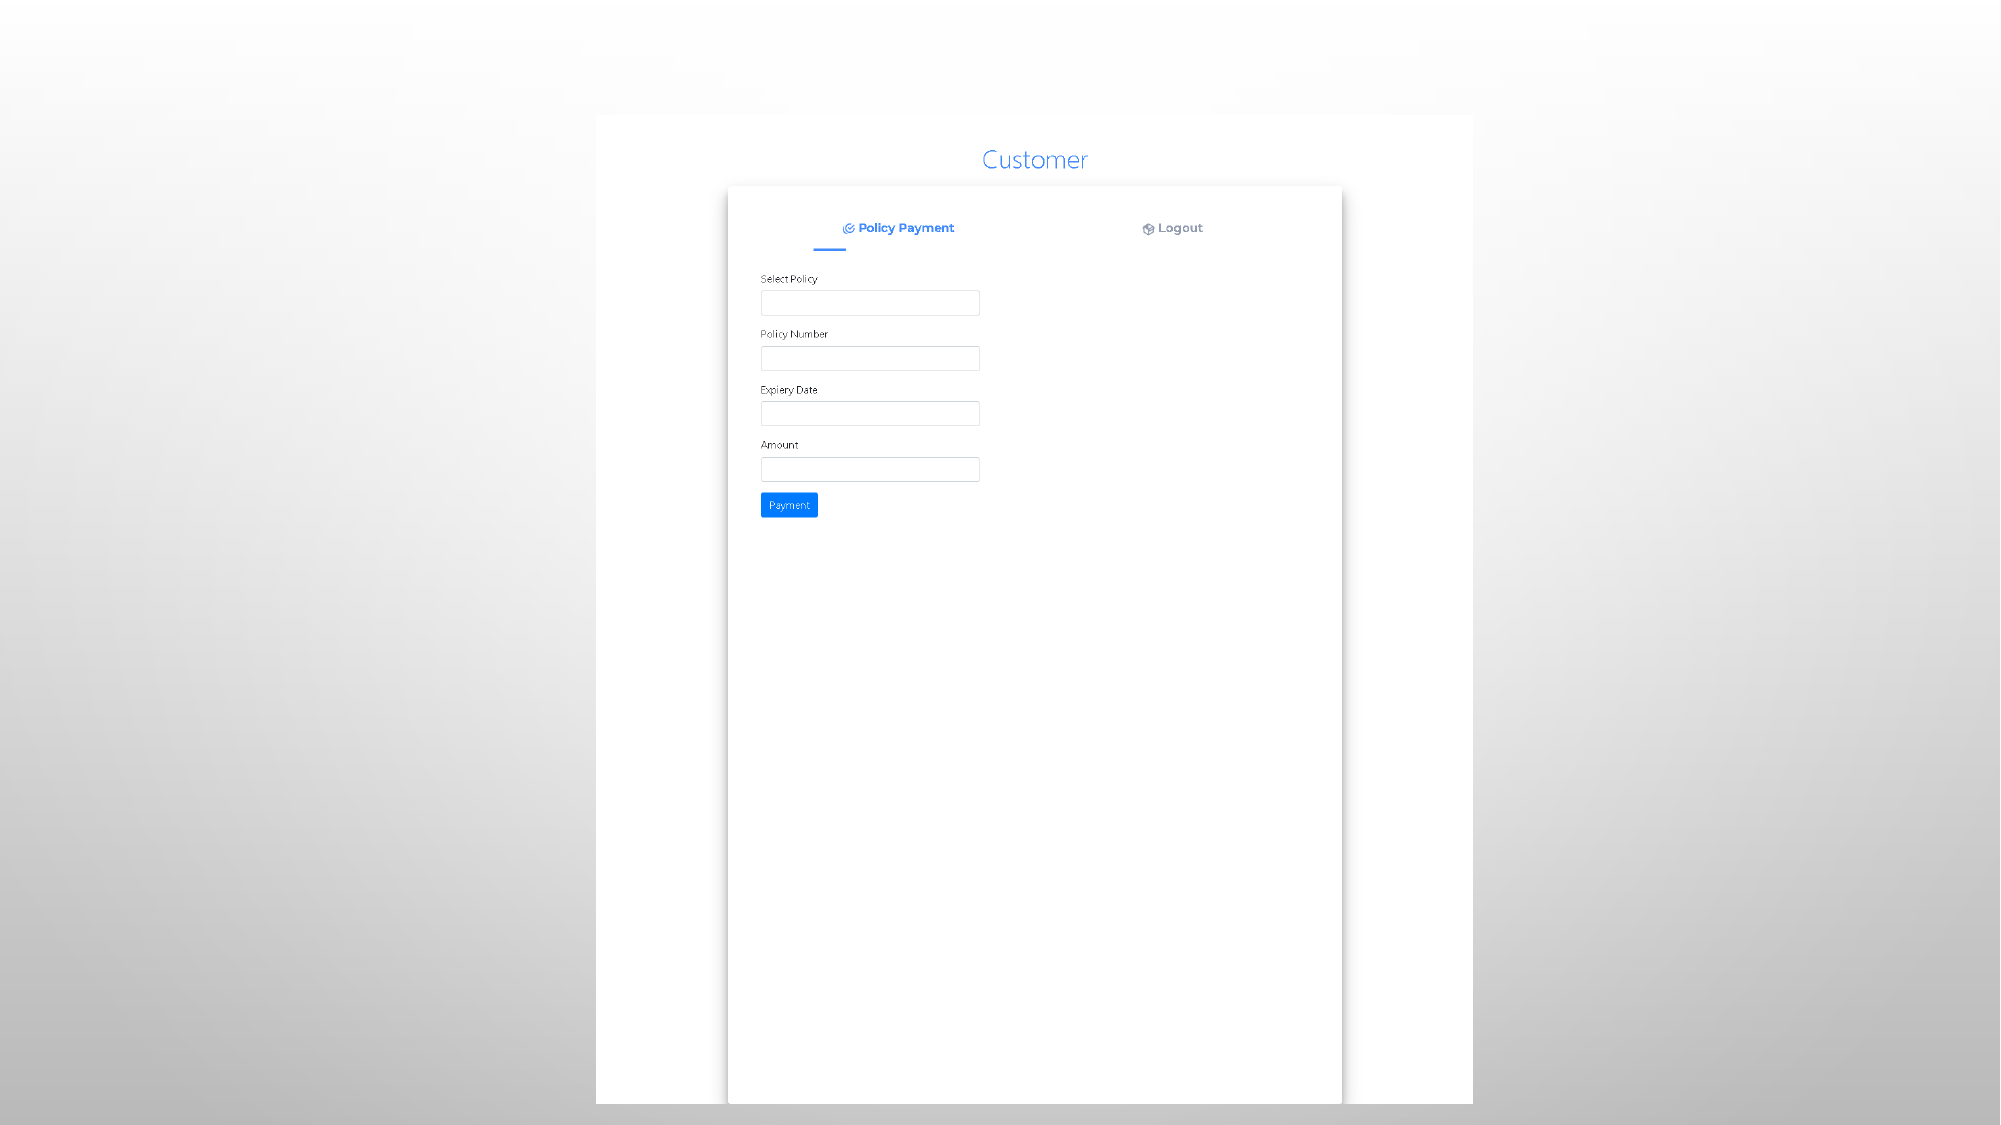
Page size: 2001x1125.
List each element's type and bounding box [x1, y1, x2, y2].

list [596, 114, 1474, 1104]
picture [0, 0, 2000, 1125]
